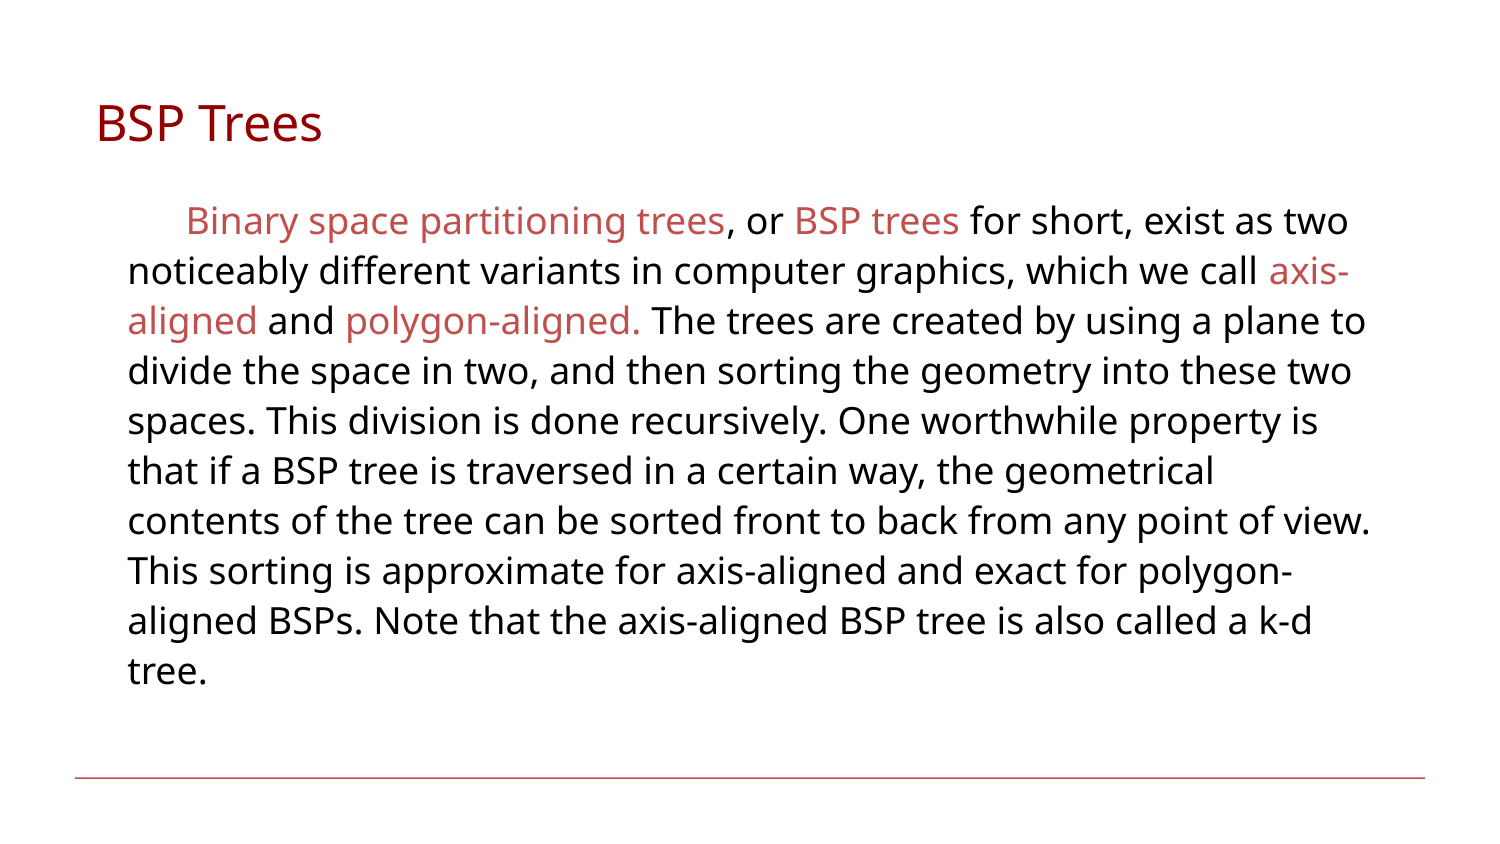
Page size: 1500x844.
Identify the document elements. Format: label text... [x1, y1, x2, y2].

title BSP Trees [75, 84, 1425, 160]
text_box Binary space partitioning trees, or BSP trees for short, exist as two noticeably diﬀerent variants in computer graphics, which we call axis-aligned and polygon-aligned. The trees are created by using a plane to divide the space in two, and then sorting the geometry into these two spaces. This division is done recursively. One worthwhile property is that if a BSP tree is traversed in a certain way, the geometrical contents of the tree can be sorted front to back from any point of view. This sorting is approximate for axis-aligned and exact for polygon-aligned BSPs. Note that the axis-aligned BSP tree is also called a k-d tree. [112, 184, 1388, 700]
